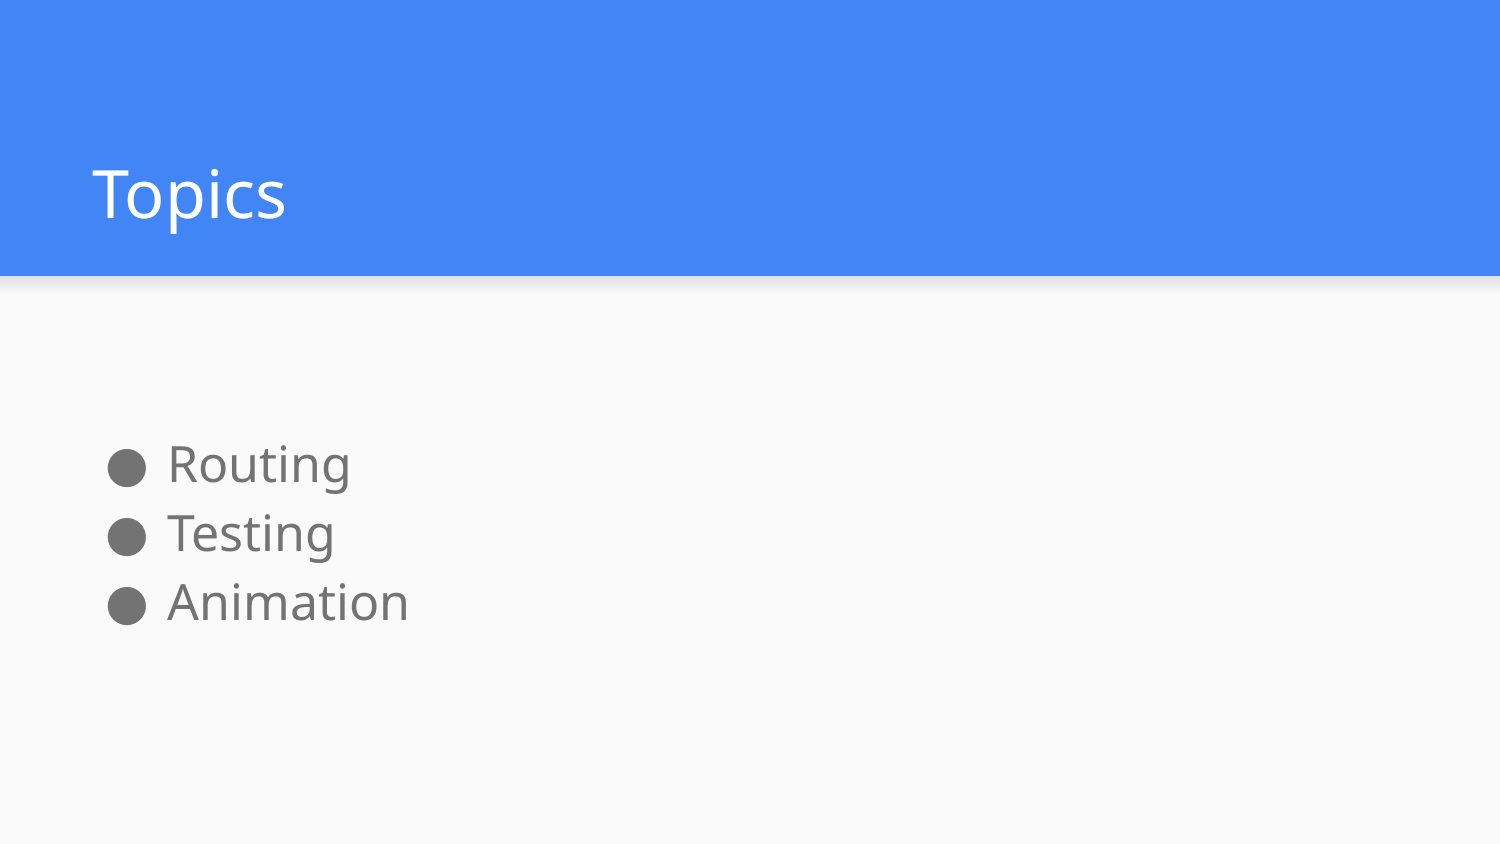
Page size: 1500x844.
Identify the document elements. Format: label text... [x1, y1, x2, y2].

list Routing Testing Animation [77, 314, 1427, 760]
title Topics [77, 121, 1427, 248]
